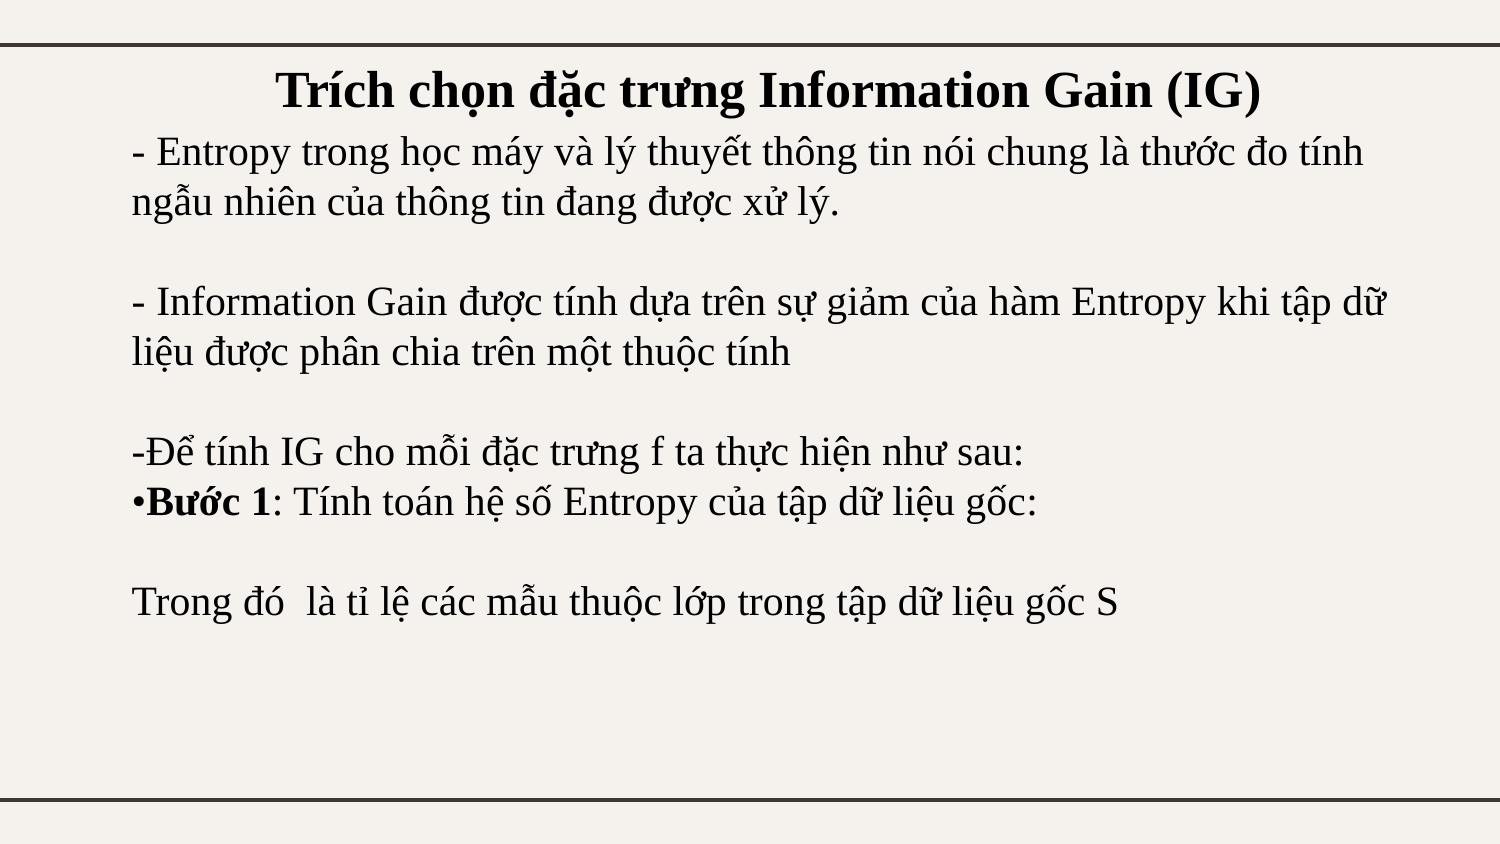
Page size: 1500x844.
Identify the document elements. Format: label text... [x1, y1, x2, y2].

title Trích chọn đặc trưng Information Gain (IG) [116, 40, 1420, 116]
